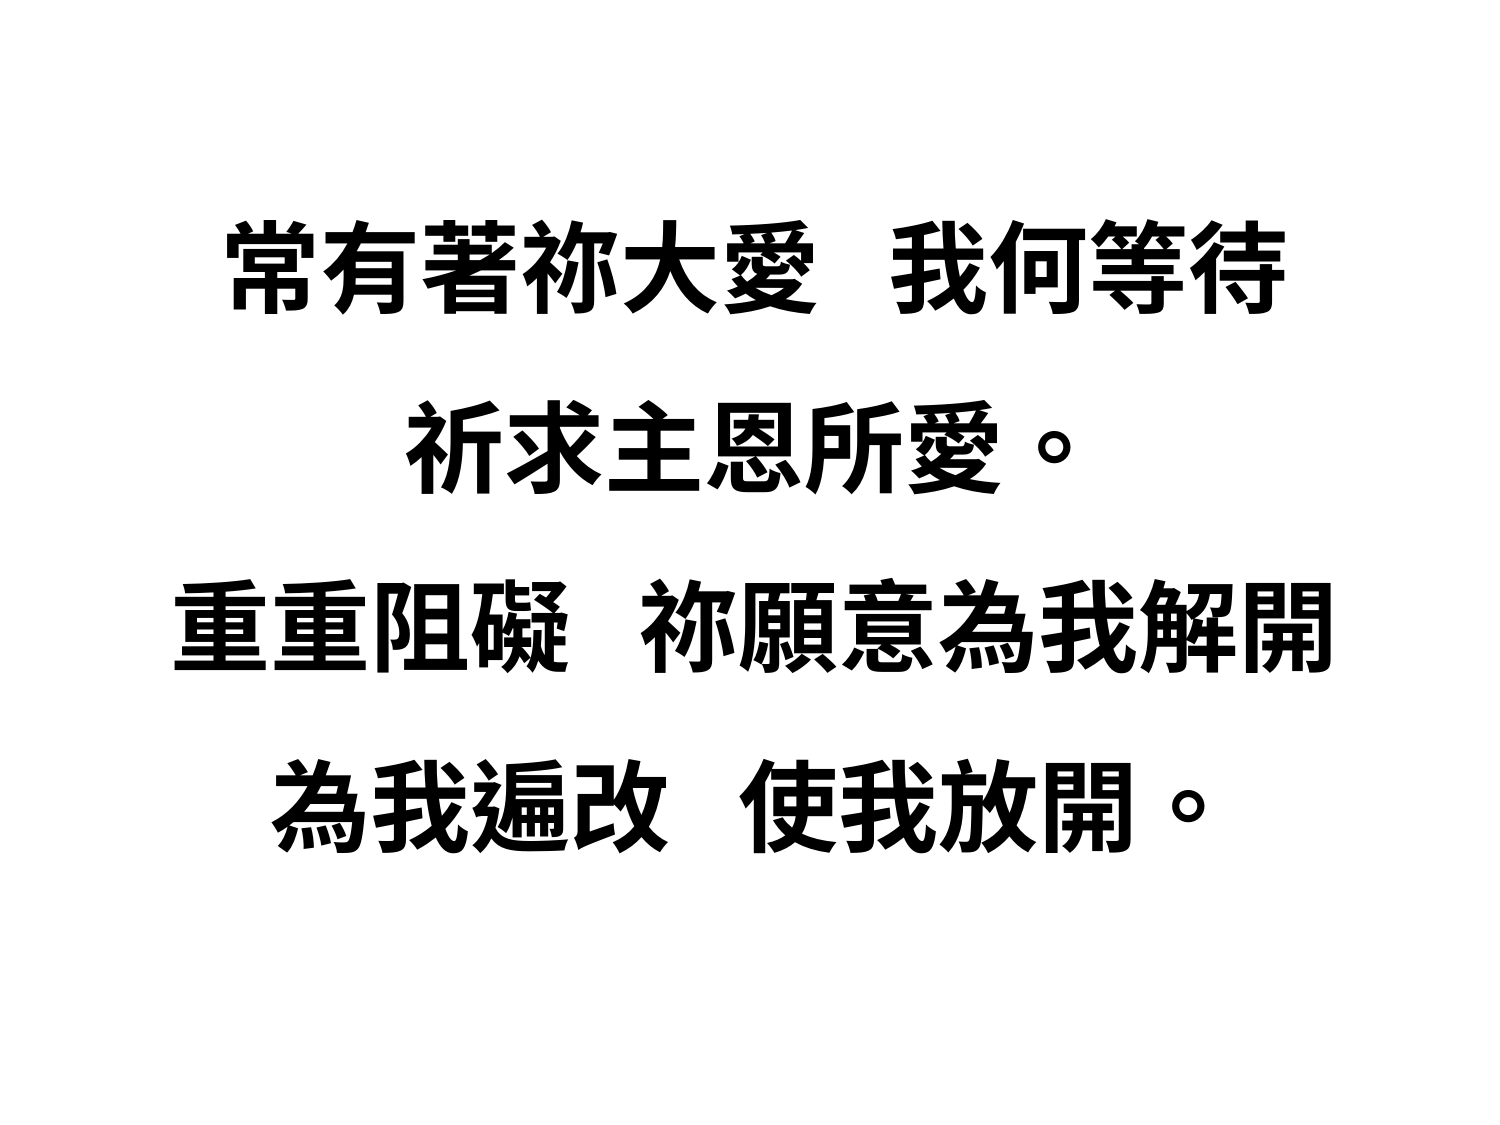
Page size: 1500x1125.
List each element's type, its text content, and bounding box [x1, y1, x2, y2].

title 常有著祢大愛 我何等待 祈求主恩所愛。 重重阻礙 祢願意為我解開 為我遍改 使我放開。 [117, 164, 1393, 846]
